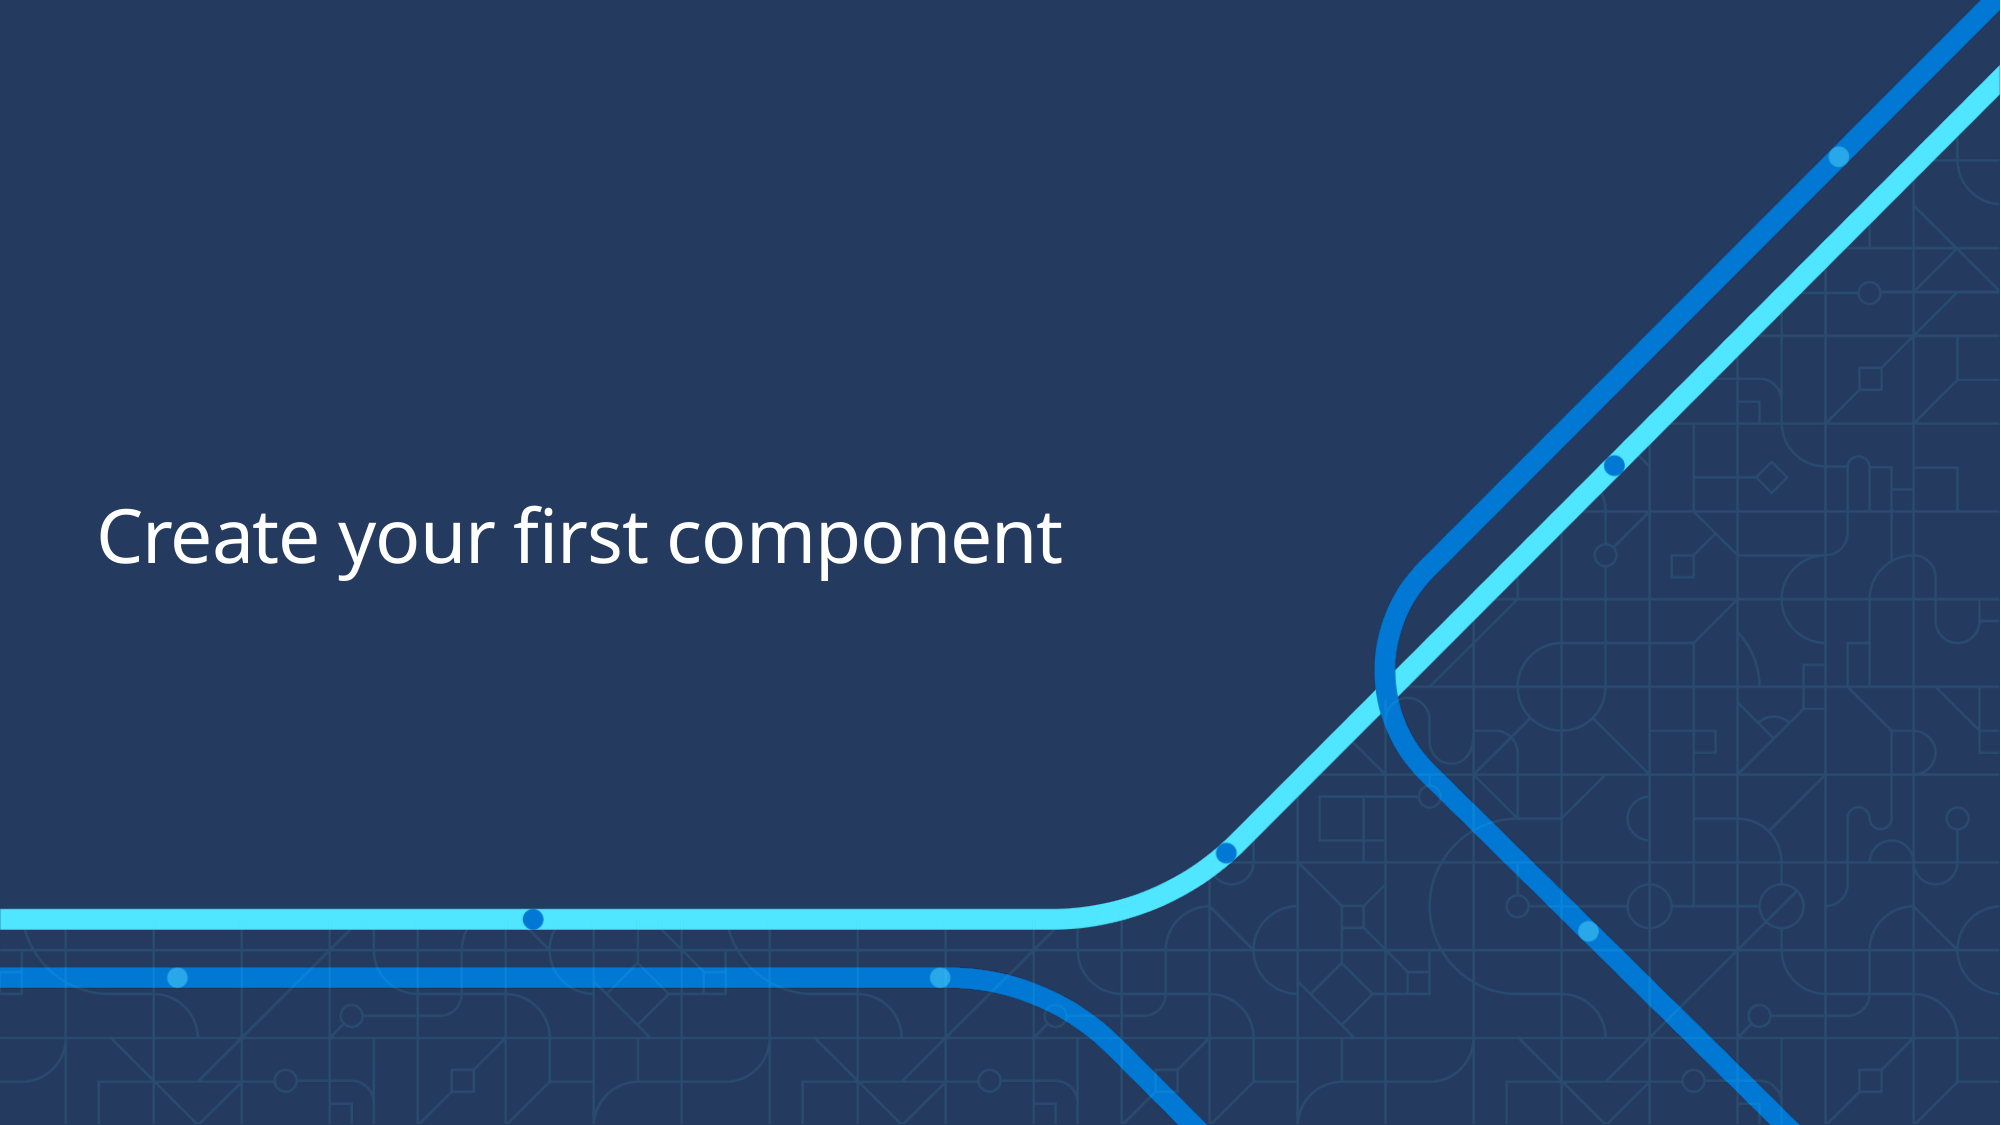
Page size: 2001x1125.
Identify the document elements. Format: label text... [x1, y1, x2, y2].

picture [0, 0, 2000, 1125]
title Create your first component [96, 391, 1225, 580]
